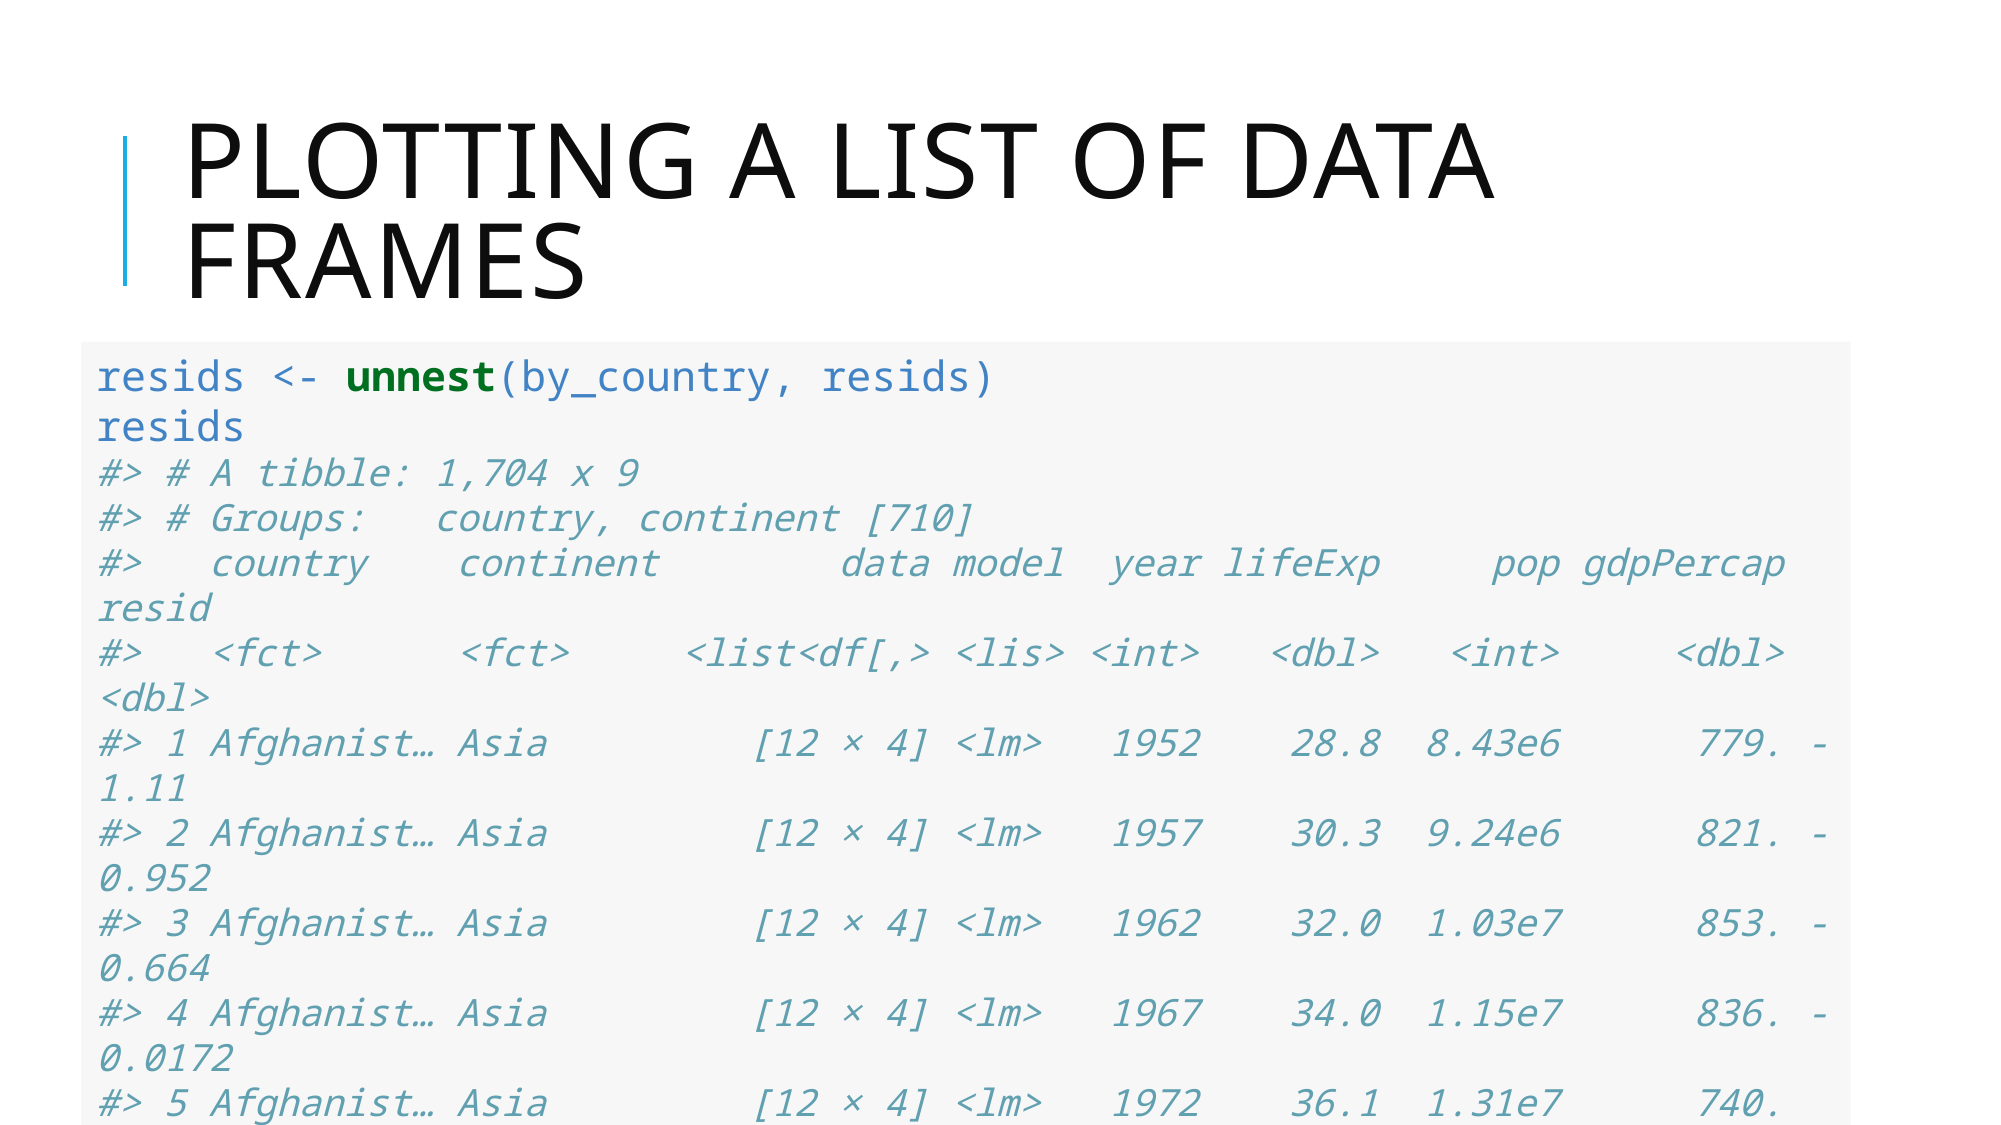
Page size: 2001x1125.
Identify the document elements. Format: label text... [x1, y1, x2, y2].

text_box resids <- unnest(by_country, resids) resids #> # A tibble: 1,704 x 9 #> # Groups: country, continent [710] #> country continent data model year lifeExp pop gdpPercap resid #> <fct> <fct> <list<df[,> <lis> <int> <dbl> <int> <dbl> <dbl> #> 1 Afghanist… Asia [12 × 4] <lm> 1952 28.8 8.43e6 779. -1.11 #> 2 Afghanist… Asia [12 × 4] <lm> 1957 30.3 9.24e6 821. -0.952 #> 3 Afghanist… Asia [12 × 4] <lm> 1962 32.0 1.03e7 853. -0.664 #> 4 Afghanist… Asia [12 × 4] <lm> 1967 34.0 1.15e7 836. -0.0172 #> 5 Afghanist… Asia [12 × 4] <lm> 1972 36.1 1.31e7 740. 0.674 #> 6 Afghanist… Asia [12 × 4] <lm> 1977 38.4 1.49e7 786. 1.65 #> # … with 1,698 more rows [81, 341, 1851, 1125]
title Plotting a list of data frames [168, 96, 1763, 341]
